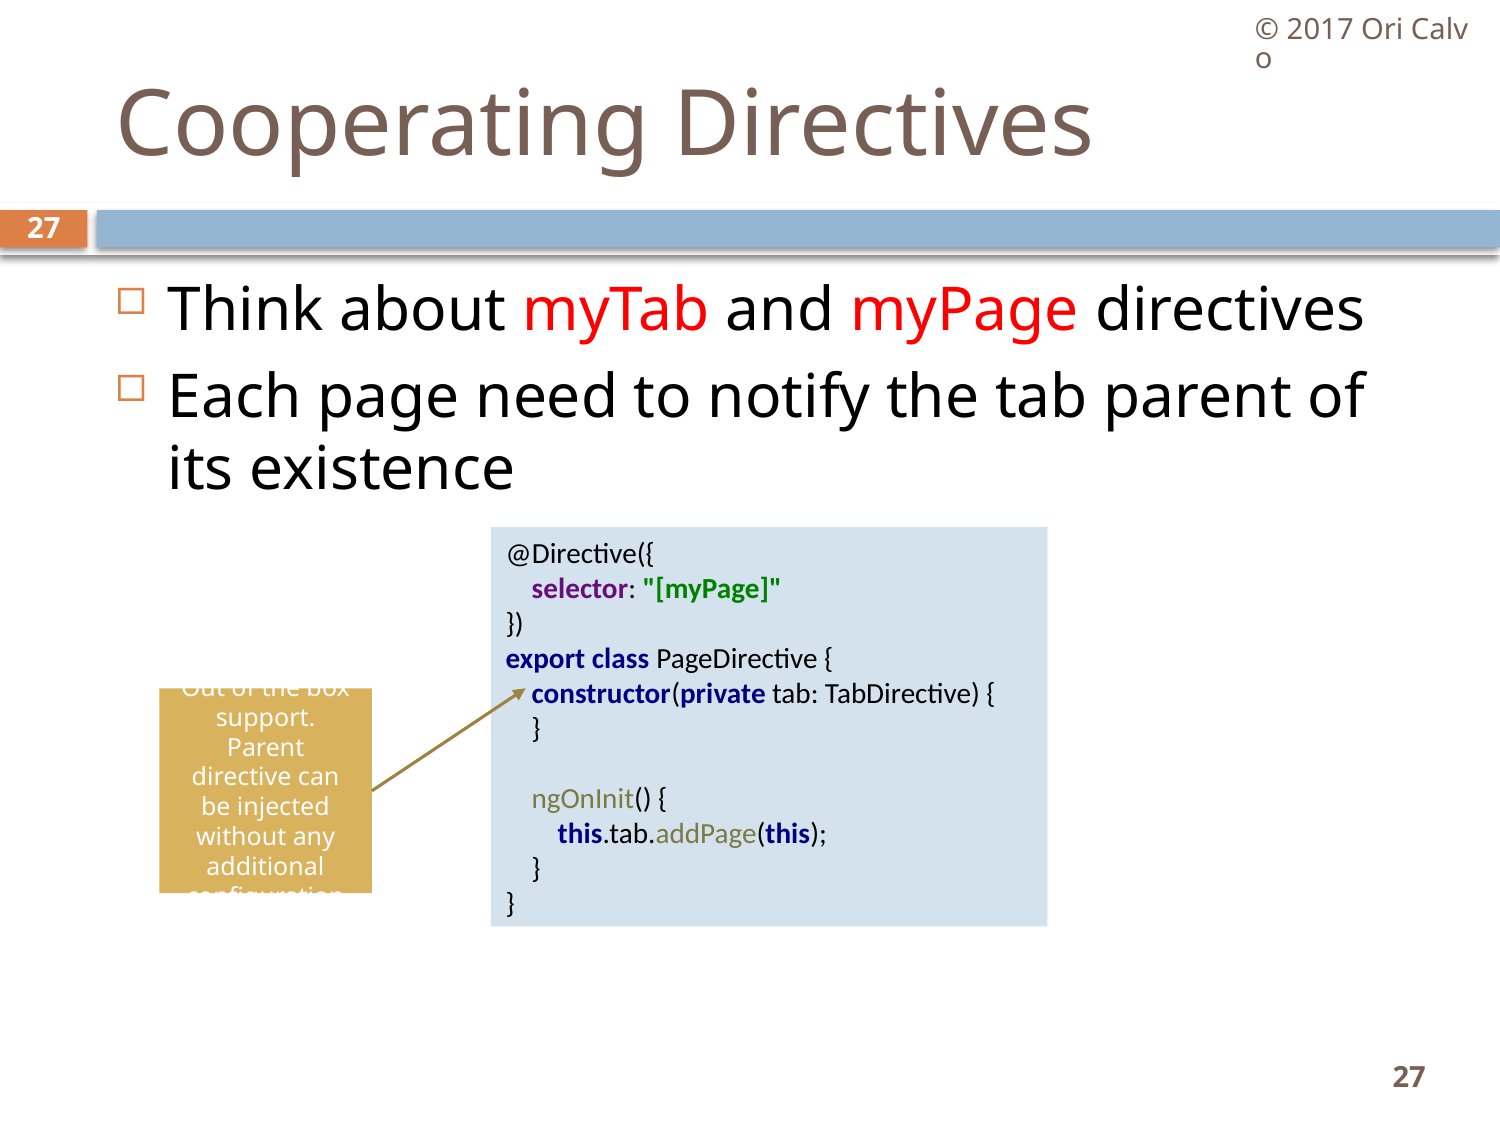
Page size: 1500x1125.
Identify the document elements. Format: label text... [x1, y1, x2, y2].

text_box @Directive({ selector: "[myPage]" }) export class PageDirective { constructor(private tab: TabDirective) { } ngOnInit() { this.tab.addPage(this); } } [490, 527, 1048, 927]
list Think about myTab and myPage directives Each page need to notify the tab parent of its existence [100, 262, 1438, 1000]
footer © 2017 Ori Calvo [1240, 0, 1500, 60]
text_box Out of the box support. Parent directive can be injected without any additional configuration [158, 687, 373, 895]
title Cooperating Directives [100, 37, 1438, 200]
slide_number 27 [0, 208, 88, 249]
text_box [371, 688, 526, 792]
